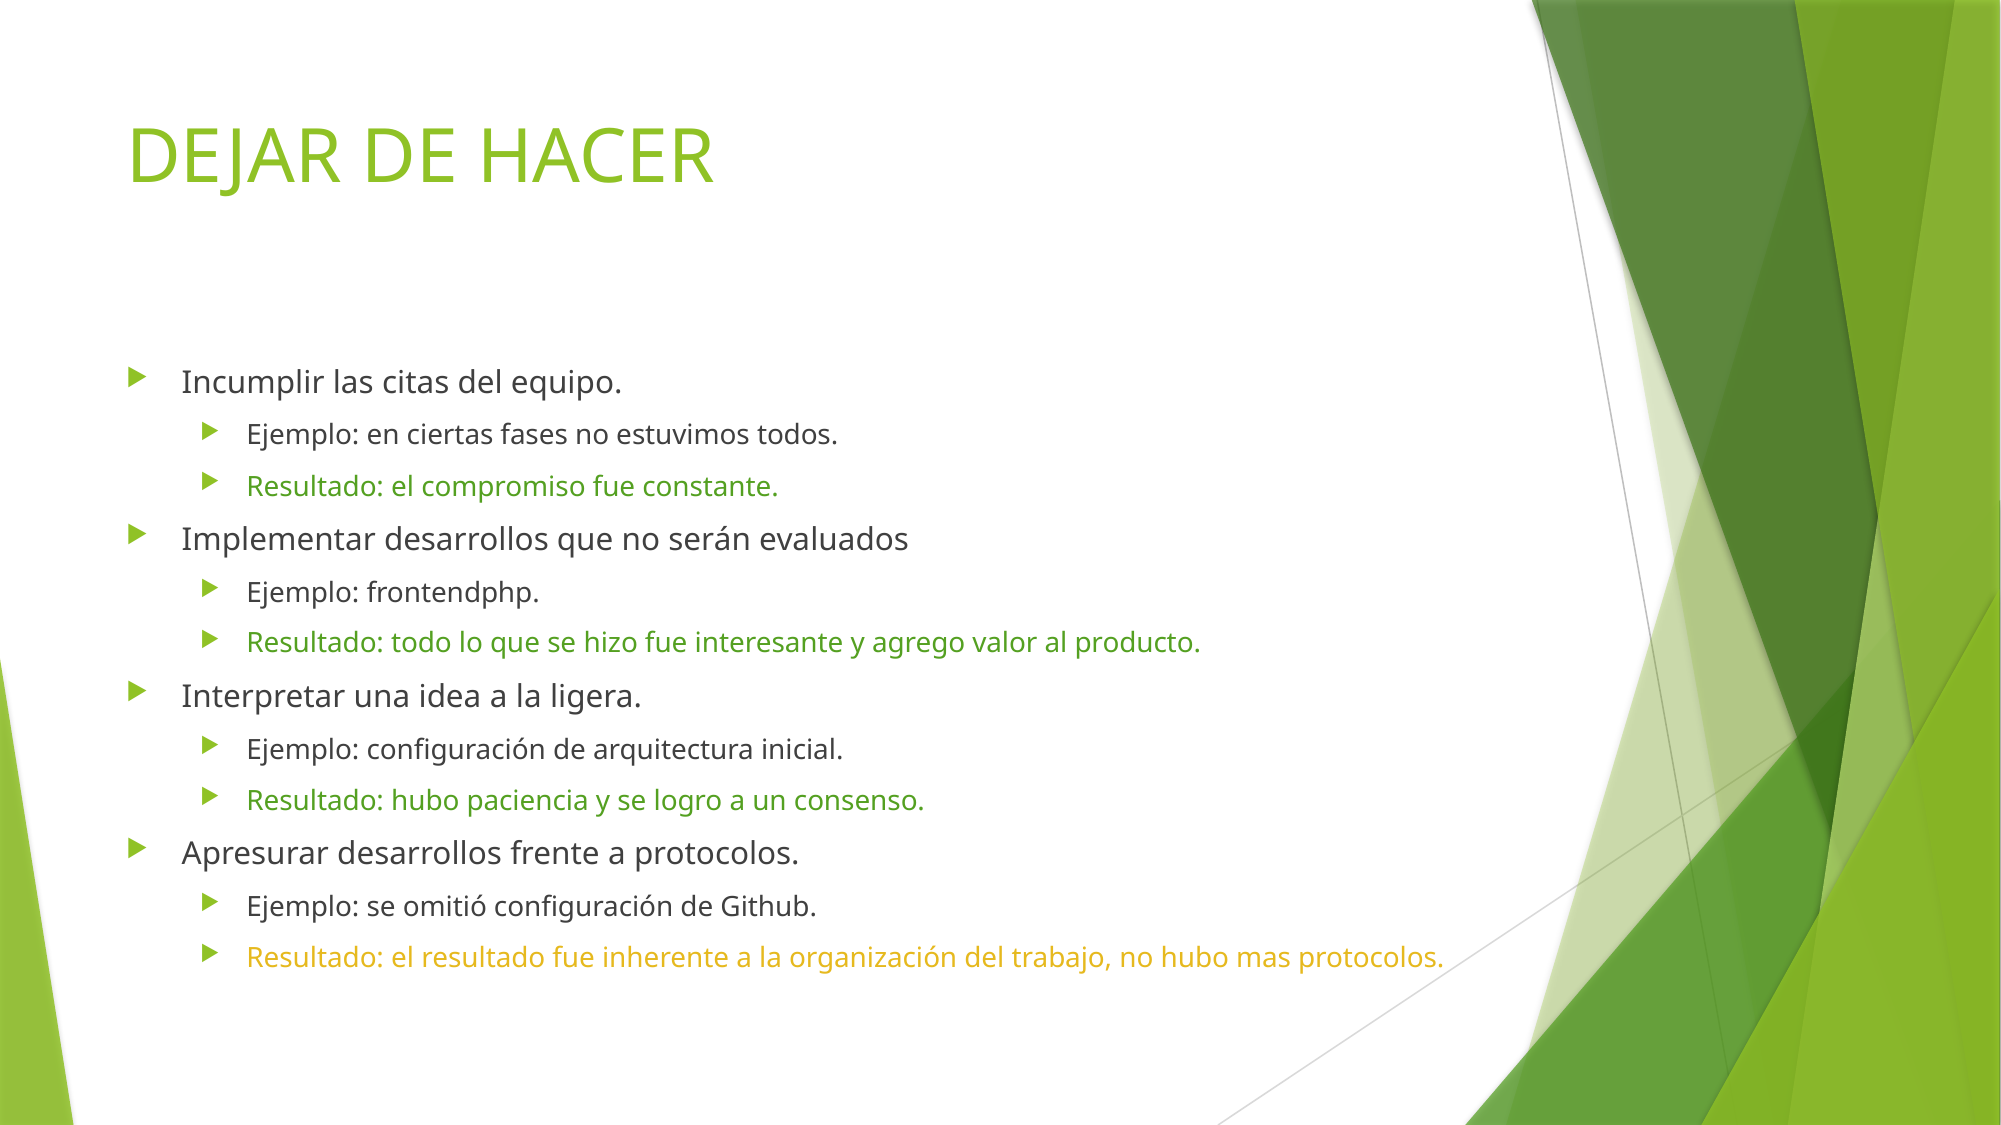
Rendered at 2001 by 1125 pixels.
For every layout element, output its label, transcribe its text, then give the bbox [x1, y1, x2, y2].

title DEJAR DE HACER [111, 99, 1522, 317]
list Incumplir las citas del equipo. Ejemplo: en ciertas fases no estuvimos todos. Resultado: el compromiso fue constante. Implementar desarrollos que no serán evaluados Ejemplo: frontendphp. Resultado: todo lo que se hizo fue interesante y agrego valor al producto. Interpretar una idea a la ligera. Ejemplo: configuración de arquitectura inicial. Resultado: hubo paciencia y se logro a un consenso. Apresurar desarrollos frente a protocolos. Ejemplo: se omitió configuración de Github. Resultado: el resultado fue inherente a la organización del trabajo, no hubo mas protocolos. [111, 354, 1522, 992]
